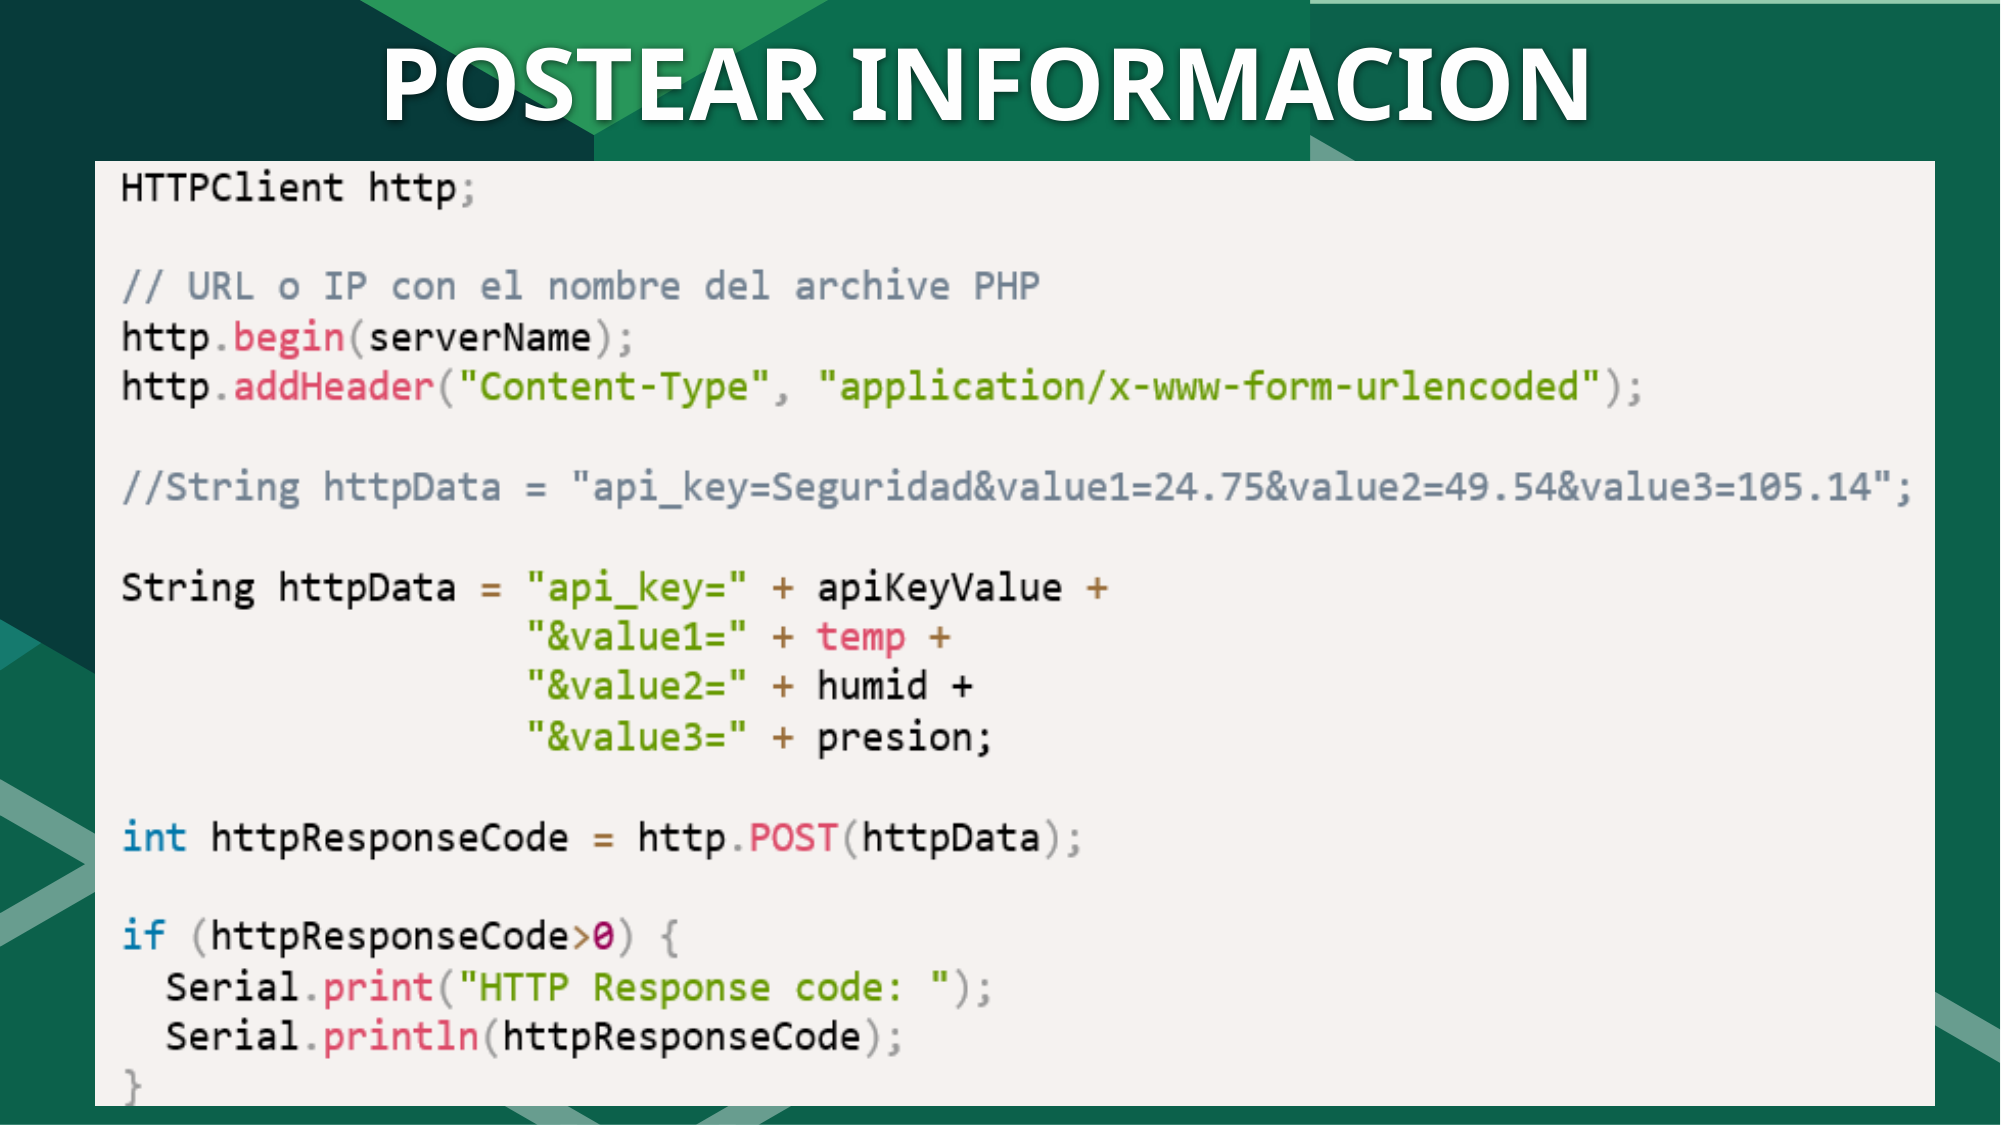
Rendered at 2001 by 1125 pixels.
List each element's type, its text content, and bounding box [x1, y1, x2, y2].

text_box [0, 528, 95, 973]
picture [0, 0, 2001, 1125]
title POSTEAR INFORMACION [154, 0, 1822, 161]
